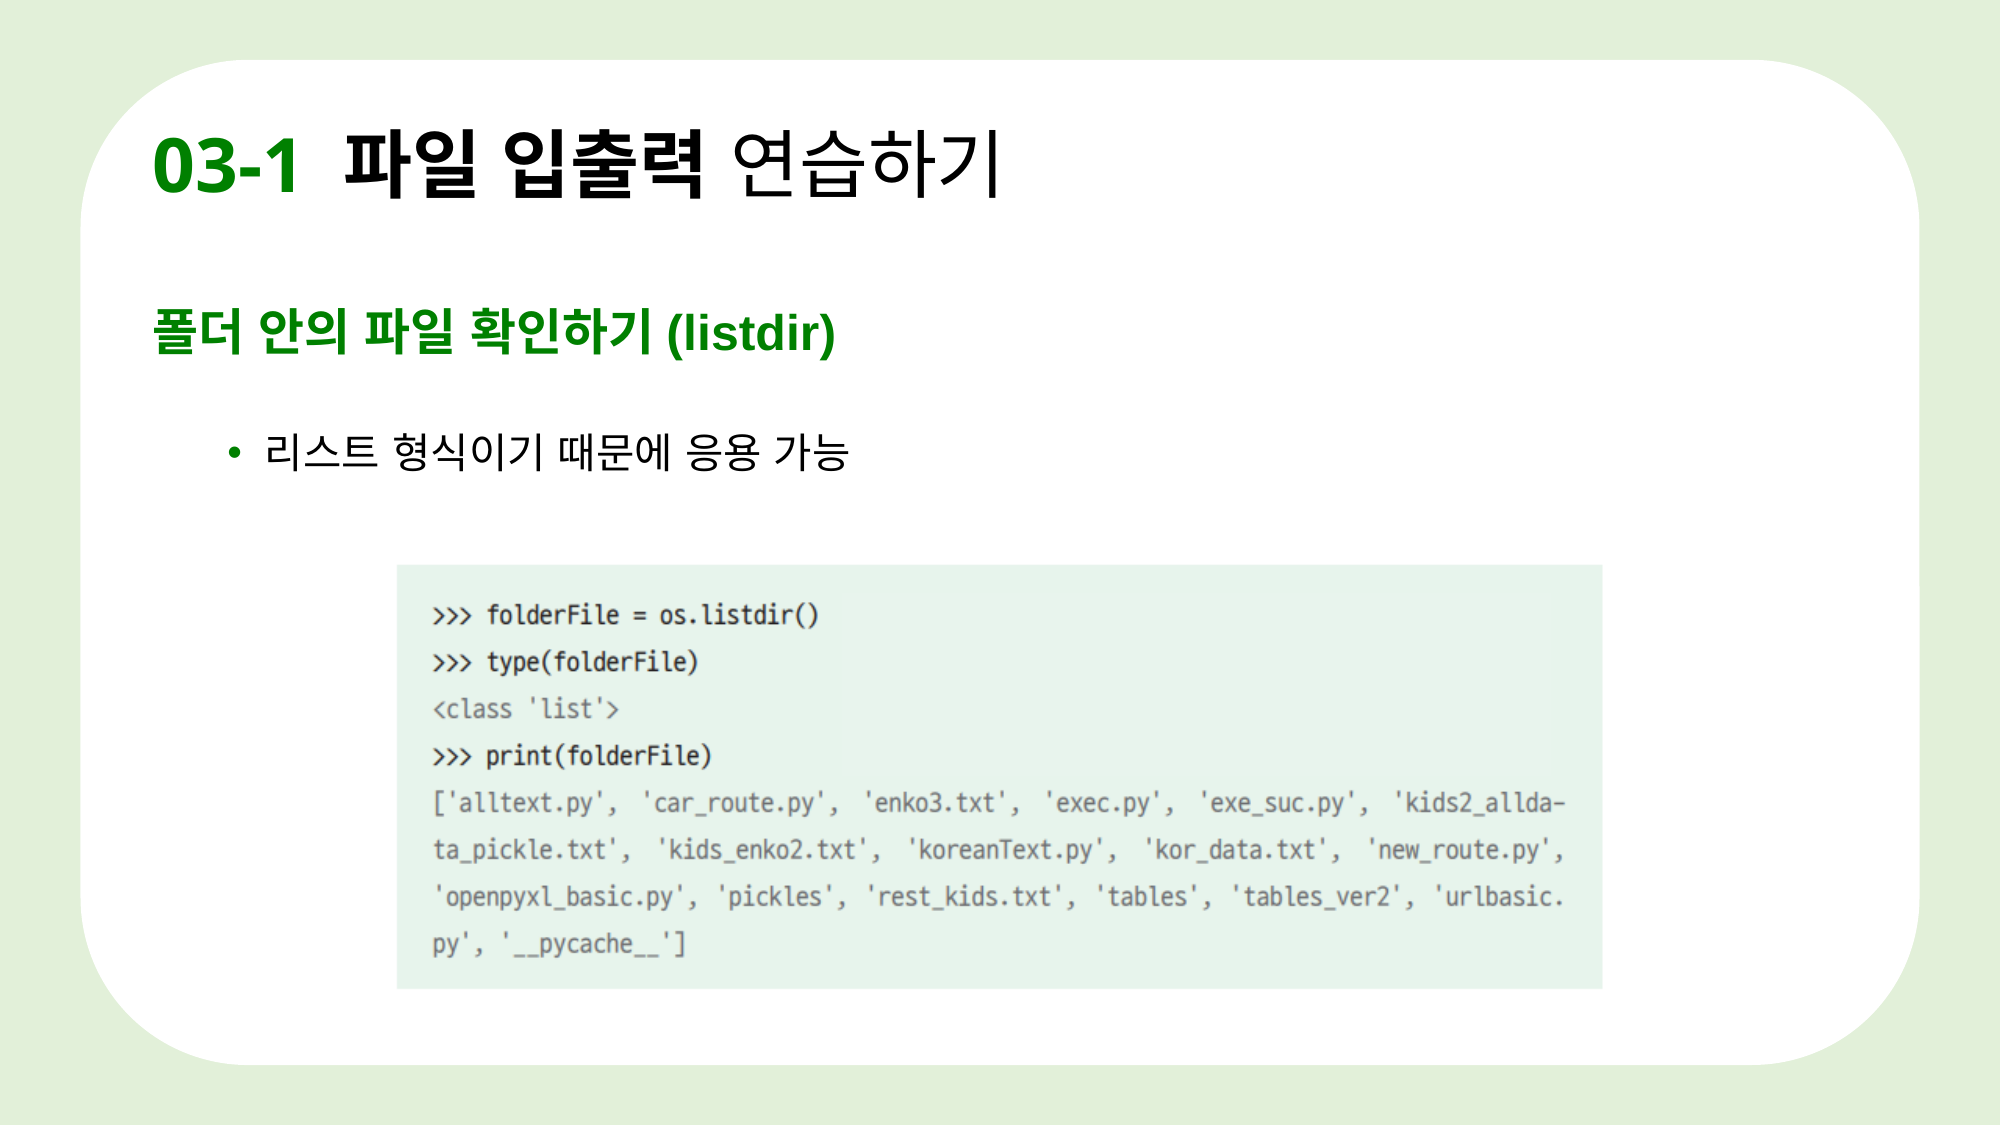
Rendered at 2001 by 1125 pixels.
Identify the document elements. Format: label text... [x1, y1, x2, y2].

picture [391, 562, 1609, 997]
list 폴더 안의 파일 확인하기(listdir) 리스트 형식이기 때문에 응용 가능 [137, 299, 1863, 1014]
title 03-1 파일 입출력 연습하기 [137, 59, 1863, 278]
